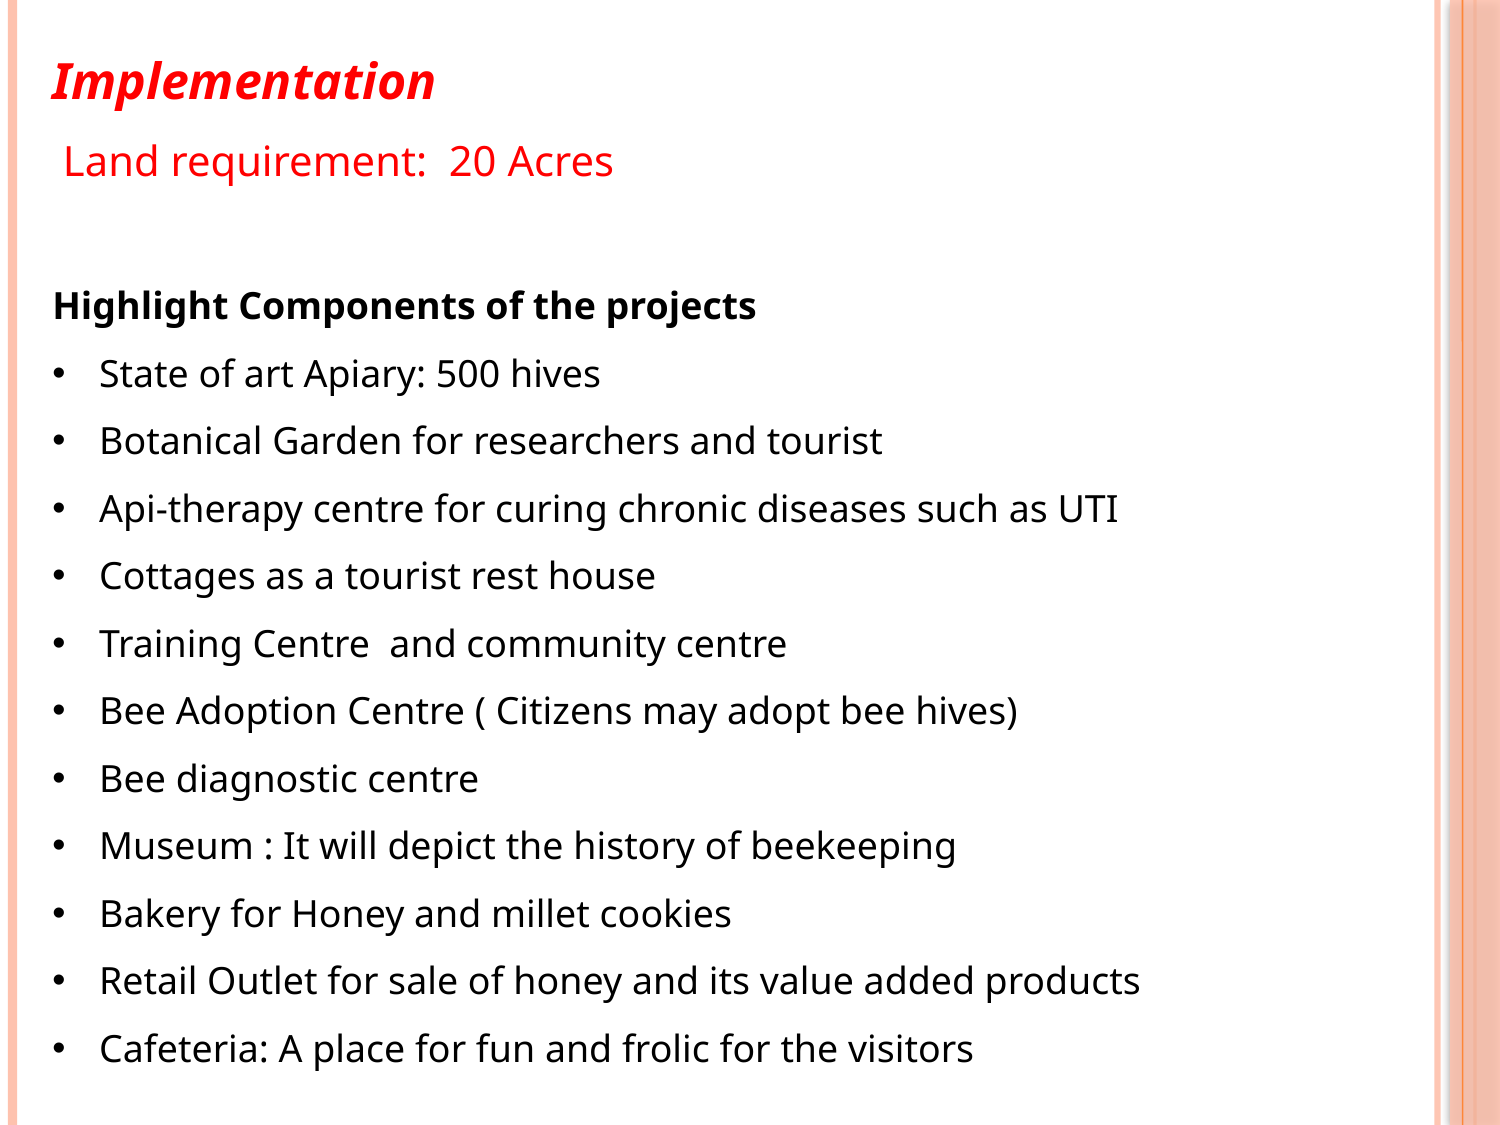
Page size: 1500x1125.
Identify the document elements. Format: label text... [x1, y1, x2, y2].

text_box Implementation Land requirement: 20 Acres Highlight Components of the projects State of art Apiary: 500 hives Botanical Garden for researchers and tourist Api-therapy centre for curing chronic diseases such as UTI Cottages as a tourist rest house Training Centre and community centre Bee Adoption Centre ( Citizens may adopt bee hives) Bee diagnostic centre Museum : It will depict the history of beekeeping Bakery for Honey and millet cookies Retail Outlet for sale of honey and its value added products Cafeteria: A place for fun and frolic for the visitors [37, 12, 1388, 1078]
